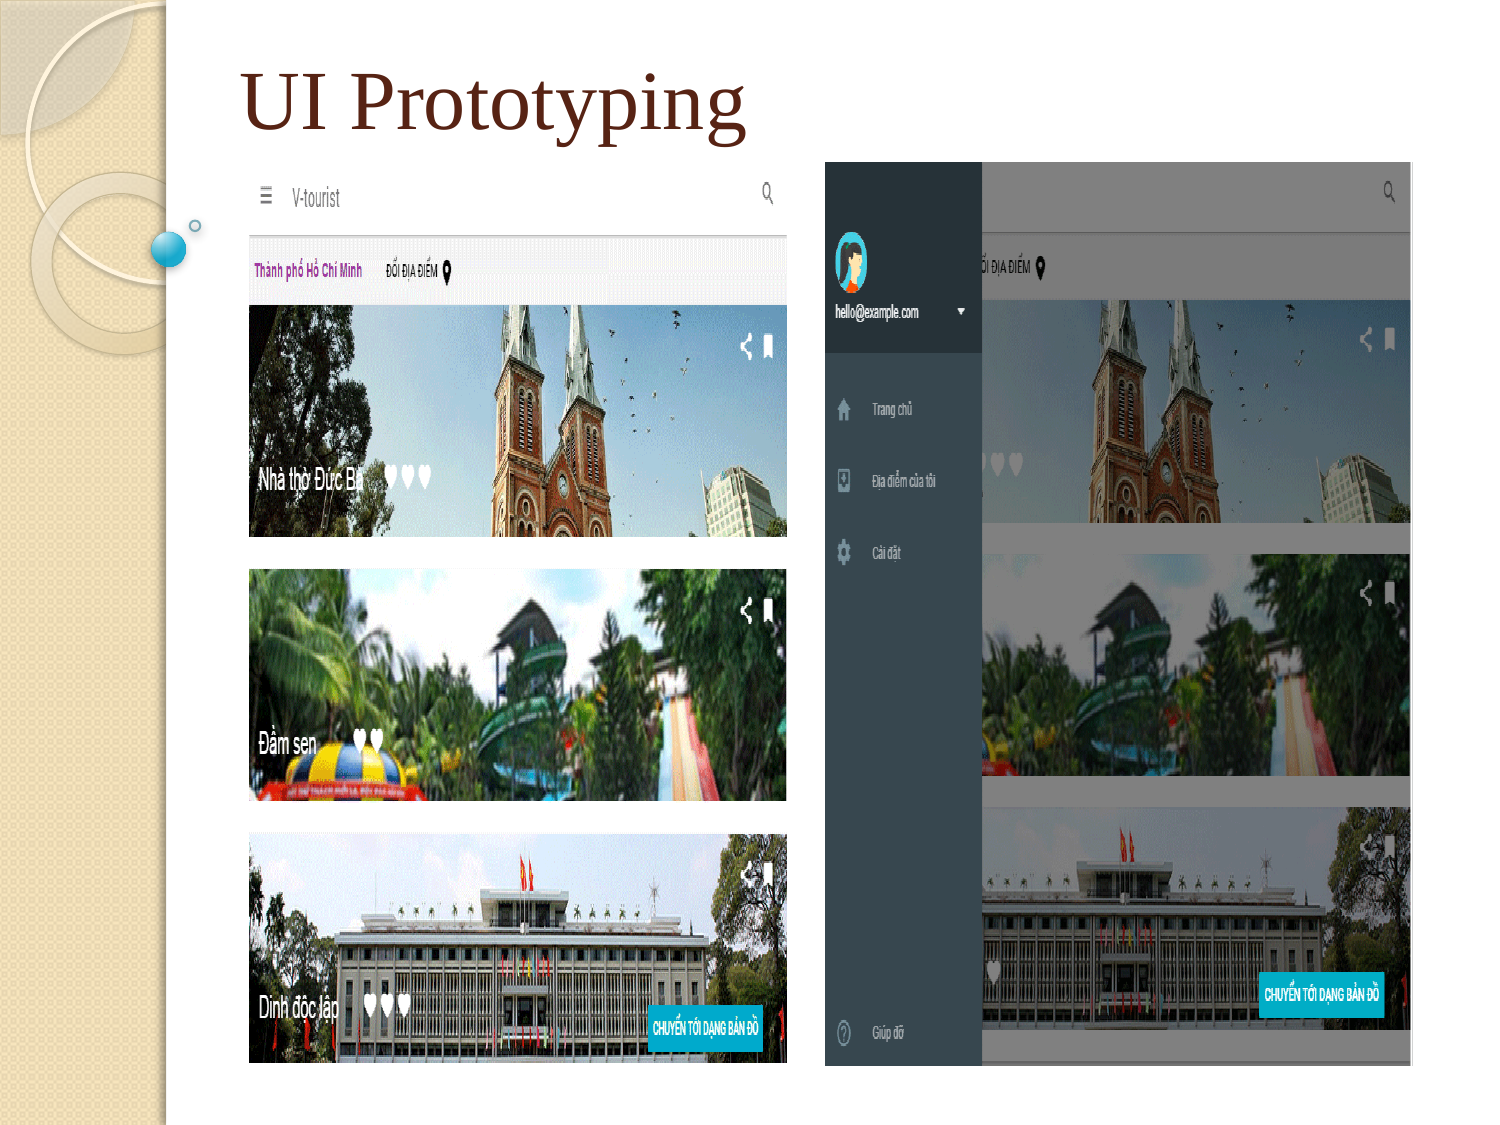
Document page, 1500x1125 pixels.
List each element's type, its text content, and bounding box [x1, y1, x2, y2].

picture [249, 162, 788, 1063]
picture [824, 162, 1413, 1067]
title UI Prototyping [225, 37, 1440, 154]
